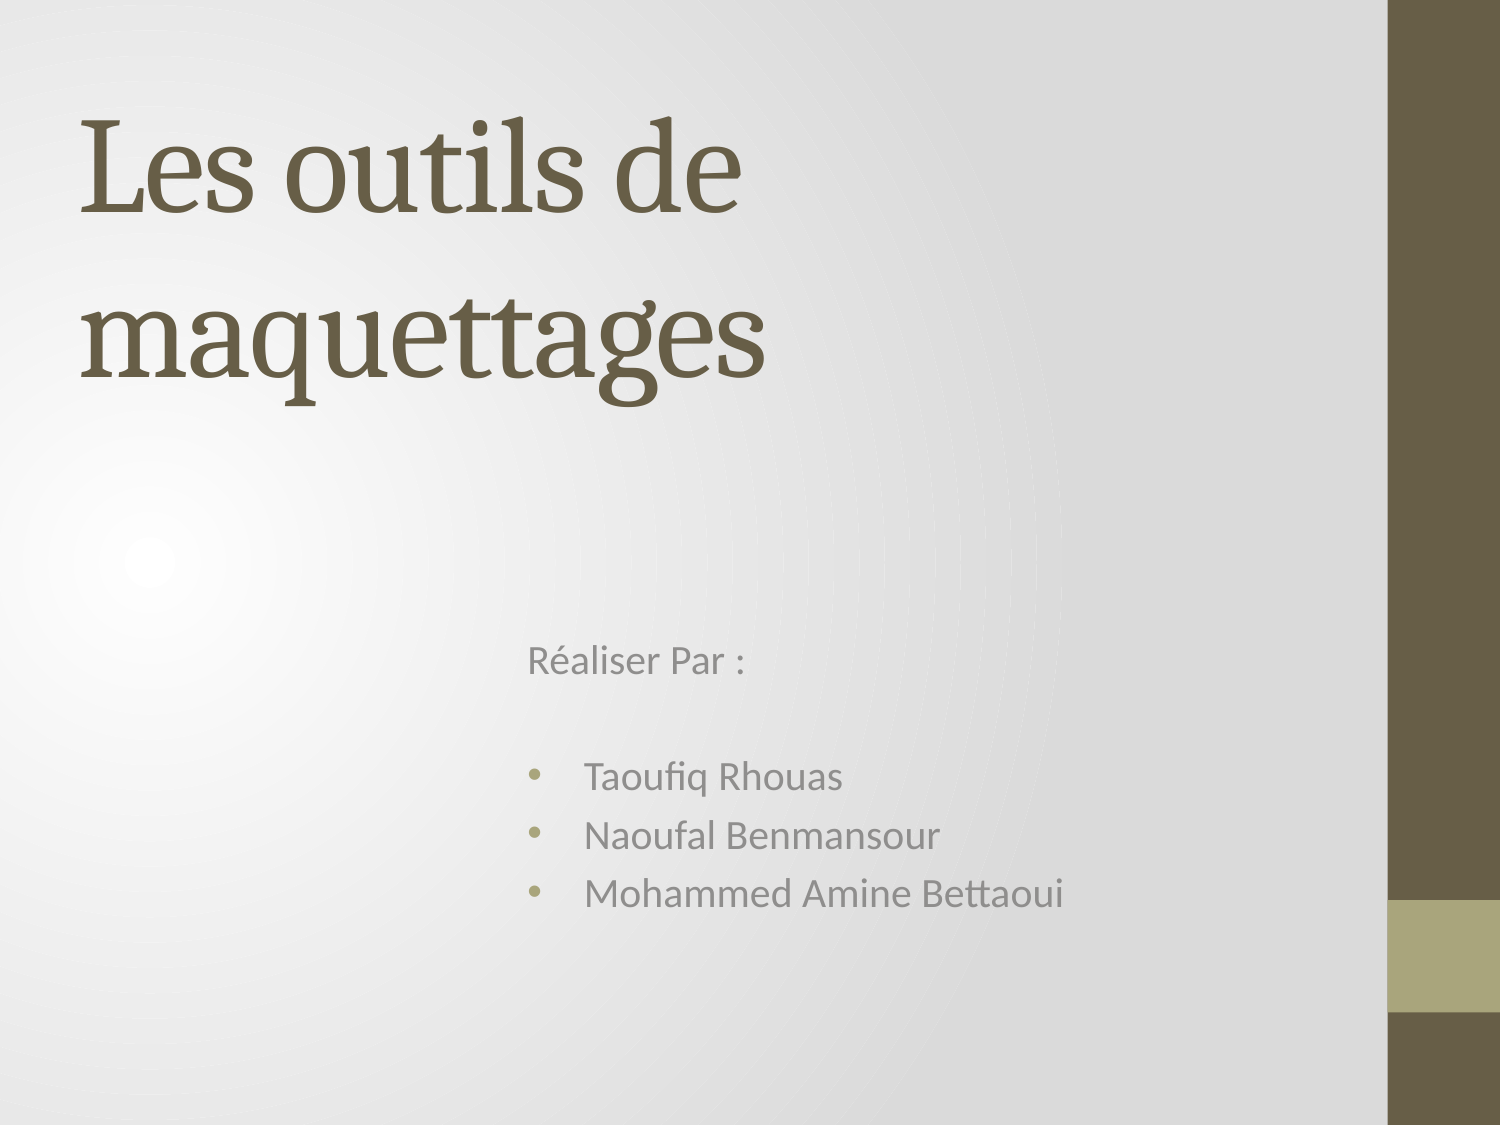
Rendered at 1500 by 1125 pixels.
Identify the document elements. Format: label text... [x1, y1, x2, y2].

subtitle Réaliser Par : Taoufiq Rhouas Naoufal Benmansour Mohammed Amine Bettaoui [512, 624, 1338, 988]
title Les outils de maquettages [62, 237, 875, 413]
